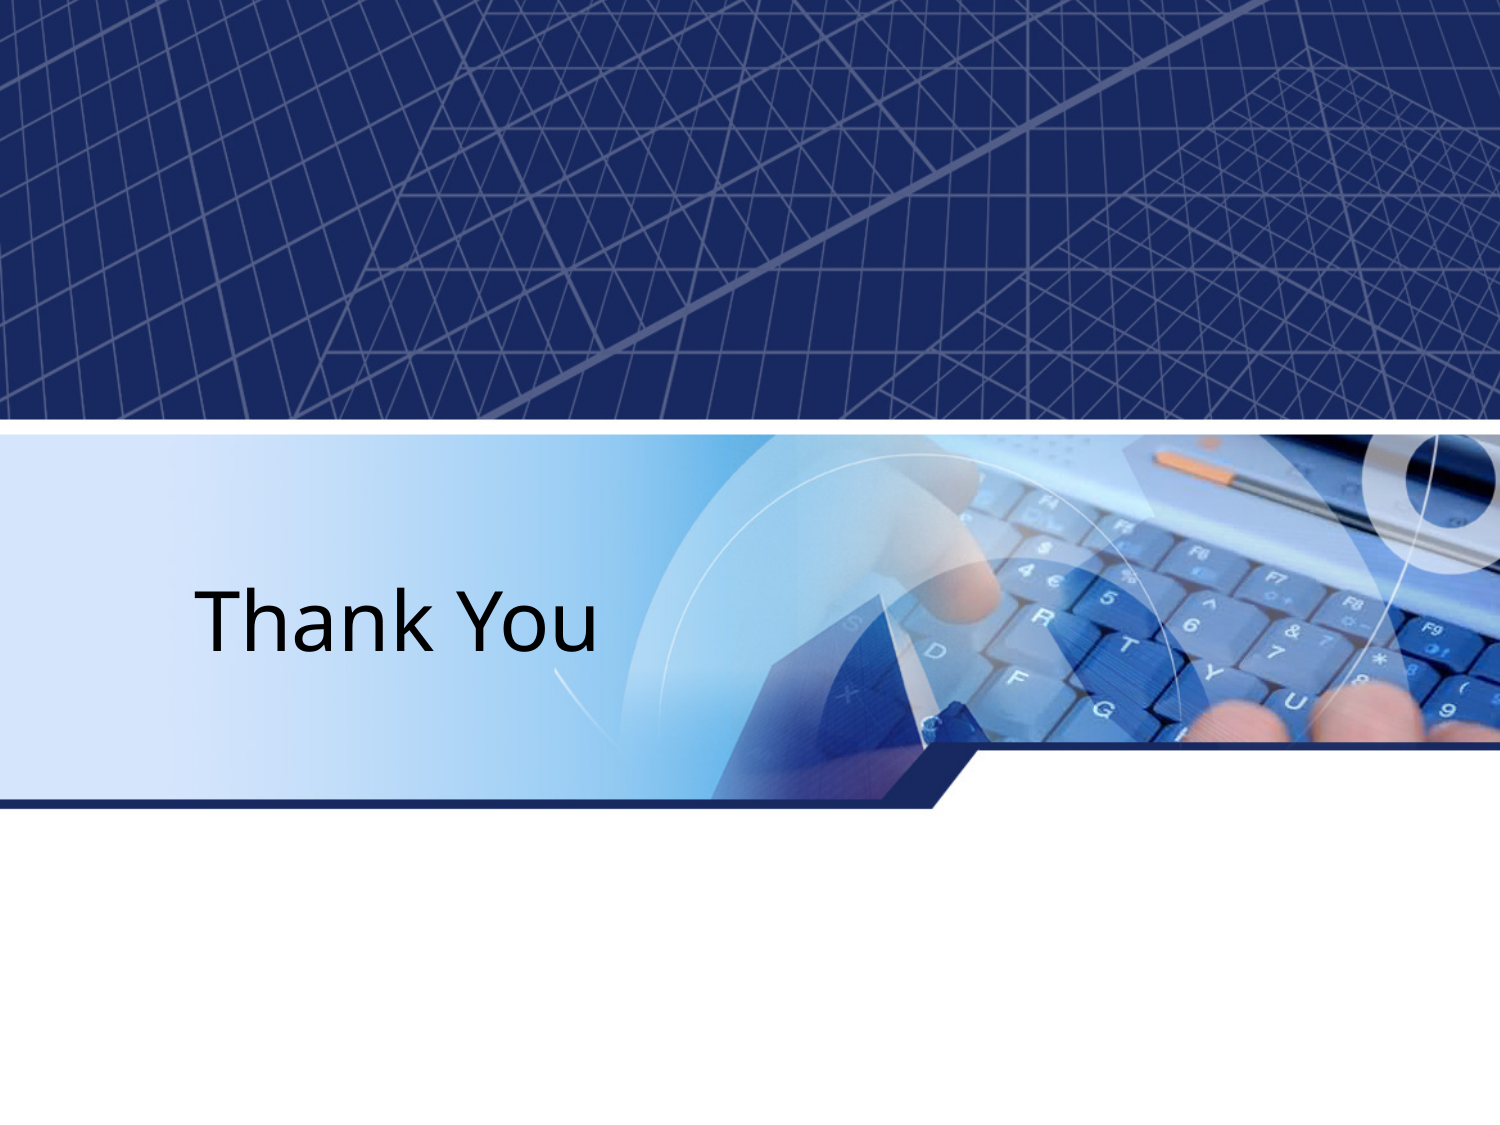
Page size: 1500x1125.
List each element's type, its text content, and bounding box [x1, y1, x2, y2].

title Thank You [178, 468, 1500, 769]
picture [0, 0, 1500, 1125]
